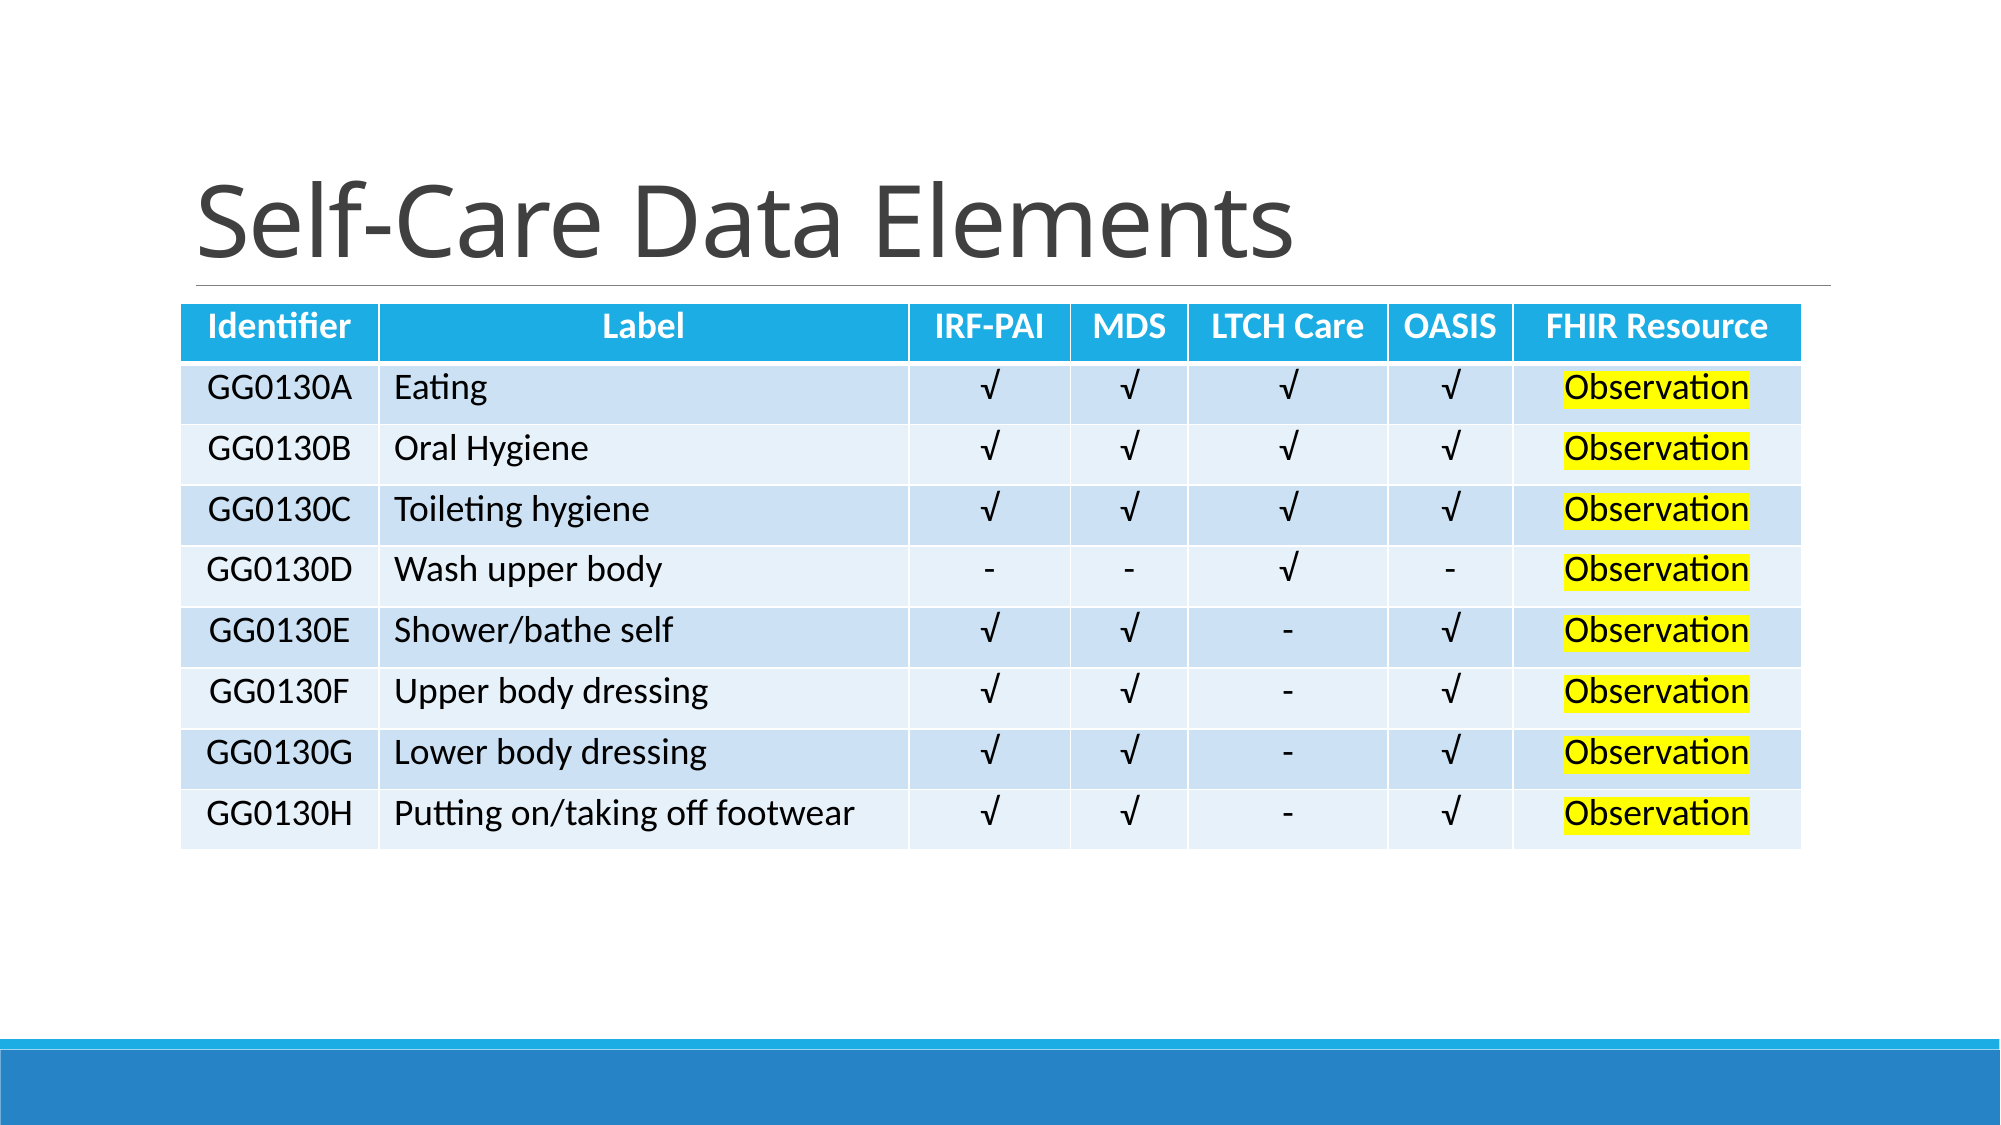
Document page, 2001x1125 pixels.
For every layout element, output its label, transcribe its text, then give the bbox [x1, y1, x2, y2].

table_cell √ [1389, 366, 1512, 424]
table_cell Observation [1514, 366, 1801, 424]
table_cell GG0130E [181, 608, 378, 667]
table_cell √ [1071, 366, 1187, 424]
table_cell √ [1071, 608, 1187, 667]
table_header IRF-PAI [910, 304, 1070, 361]
table_cell √ [1389, 425, 1512, 484]
table_cell Observation [1514, 790, 1801, 849]
table_cell √ [1389, 669, 1512, 728]
table_cell Observation [1514, 425, 1801, 484]
table_cell Upper body dressing [380, 669, 908, 728]
table_cell GG0130B [181, 425, 378, 484]
table_cell √ [1071, 730, 1187, 789]
table_cell Observation [1514, 608, 1801, 667]
table_cell √ [910, 730, 1070, 789]
table_cell Observation [1514, 547, 1801, 606]
table_cell √ [910, 425, 1070, 484]
table_cell √ [910, 790, 1070, 849]
table_cell √ [1071, 486, 1187, 545]
table_cell √ [1389, 608, 1512, 667]
table_cell Eating [380, 366, 908, 424]
table_cell √ [1389, 790, 1512, 849]
table_cell GG0130H [181, 790, 378, 849]
table_header Label [380, 304, 908, 361]
table_header Identifier [181, 304, 378, 361]
table_header OASIS [1389, 304, 1512, 361]
table_cell Shower/bathe self [380, 608, 908, 667]
table_cell - [1389, 547, 1512, 606]
table_cell Oral Hygiene [380, 425, 908, 484]
table_cell Wash upper body [380, 547, 908, 606]
table_cell Toileting hygiene [380, 486, 908, 545]
table_cell Putting on/taking off footwear [380, 790, 908, 849]
table_cell √ [1071, 425, 1187, 484]
table_cell - [1189, 790, 1387, 849]
table_cell Lower body dressing [380, 730, 908, 789]
table_cell √ [1189, 425, 1387, 484]
table_cell Observation [1514, 486, 1801, 545]
table_cell GG0130G [181, 730, 378, 789]
table_cell - [910, 547, 1070, 606]
table_header MDS [1071, 304, 1187, 361]
table_cell √ [1071, 790, 1187, 849]
table_cell GG0130D [181, 547, 378, 606]
table_cell Observation [1514, 730, 1801, 789]
table_cell - [1071, 547, 1187, 606]
table_header FHIR Resource [1514, 304, 1801, 361]
table_cell √ [910, 486, 1070, 545]
table_cell - [1189, 669, 1387, 728]
table_cell √ [1389, 486, 1512, 545]
table_cell GG0130F [181, 669, 378, 728]
table_cell √ [910, 608, 1070, 667]
table_cell √ [1189, 366, 1387, 424]
table_cell √ [910, 366, 1070, 424]
table_cell √ [1189, 486, 1387, 545]
table_cell GG0130A [181, 366, 378, 424]
table_header LTCH Care [1189, 304, 1387, 361]
table_cell - [1189, 730, 1387, 789]
table_cell √ [1189, 547, 1387, 606]
table_cell √ [1071, 669, 1187, 728]
table_cell √ [1389, 730, 1512, 789]
table_cell √ [910, 669, 1070, 728]
table_cell Observation [1514, 669, 1801, 728]
title Self-Care Data Elements [180, 47, 1830, 285]
table_cell GG0130C [181, 486, 378, 545]
table_cell - [1189, 608, 1387, 667]
